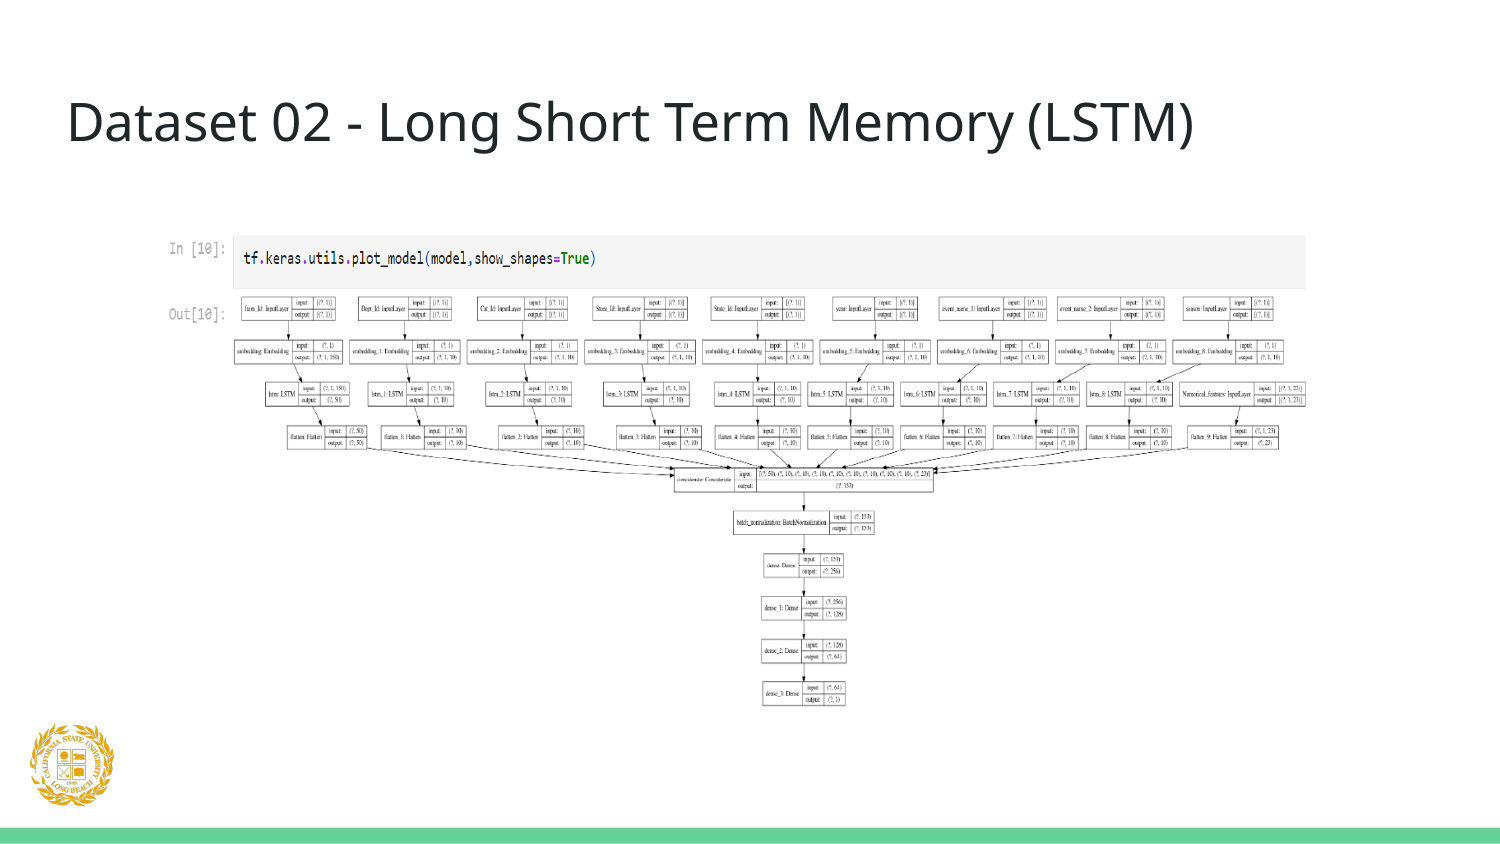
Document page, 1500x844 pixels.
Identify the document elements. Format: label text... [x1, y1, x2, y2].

picture [30, 723, 114, 807]
picture [160, 235, 1310, 720]
title Dataset 02 - Long Short Term Memory (LSTM) [51, 72, 1449, 167]
